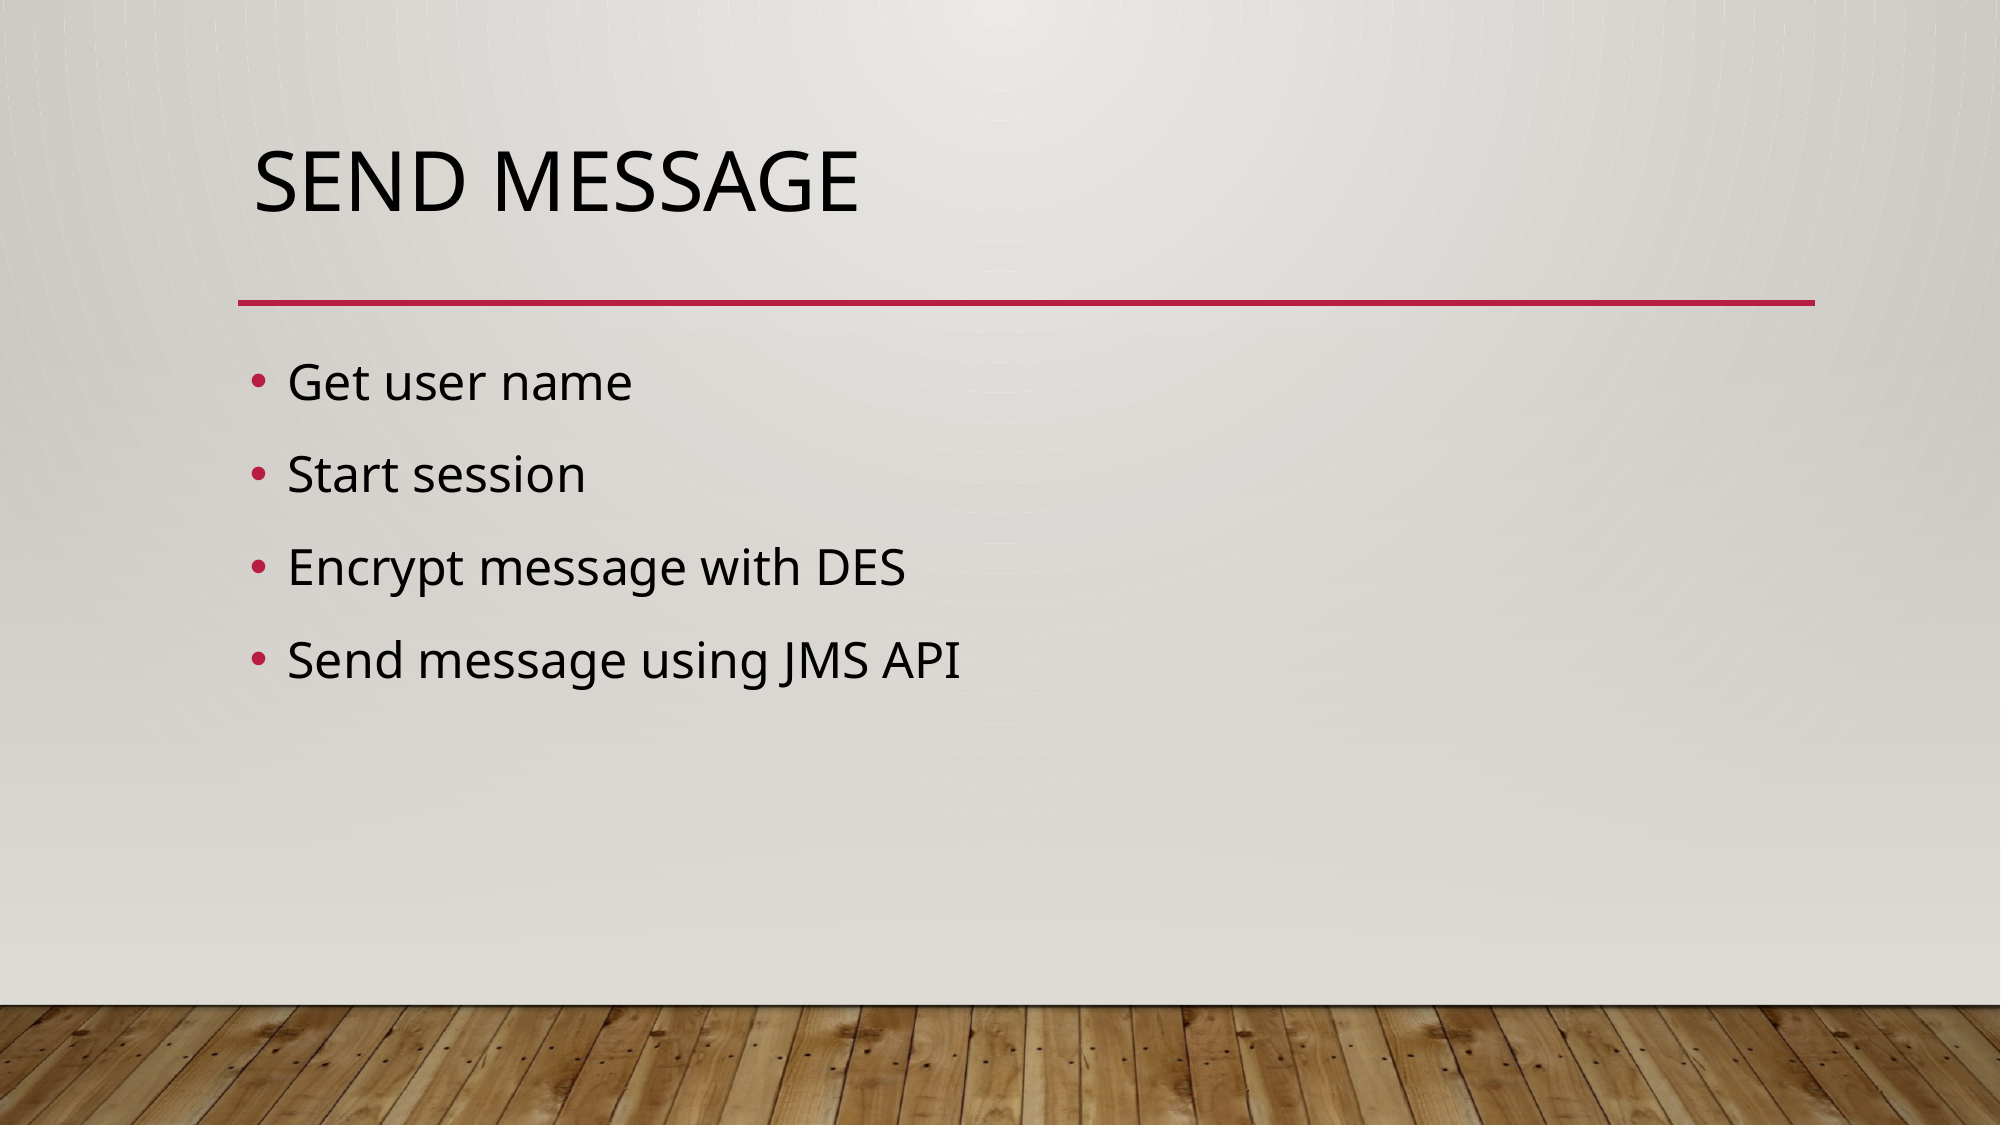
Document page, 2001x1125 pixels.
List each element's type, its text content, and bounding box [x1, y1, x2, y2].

list Get user name Start session Encrypt message with DES Send message using JMS API [234, 330, 1811, 897]
picture [0, 1005, 2000, 1125]
title Send Message [238, 131, 1814, 305]
